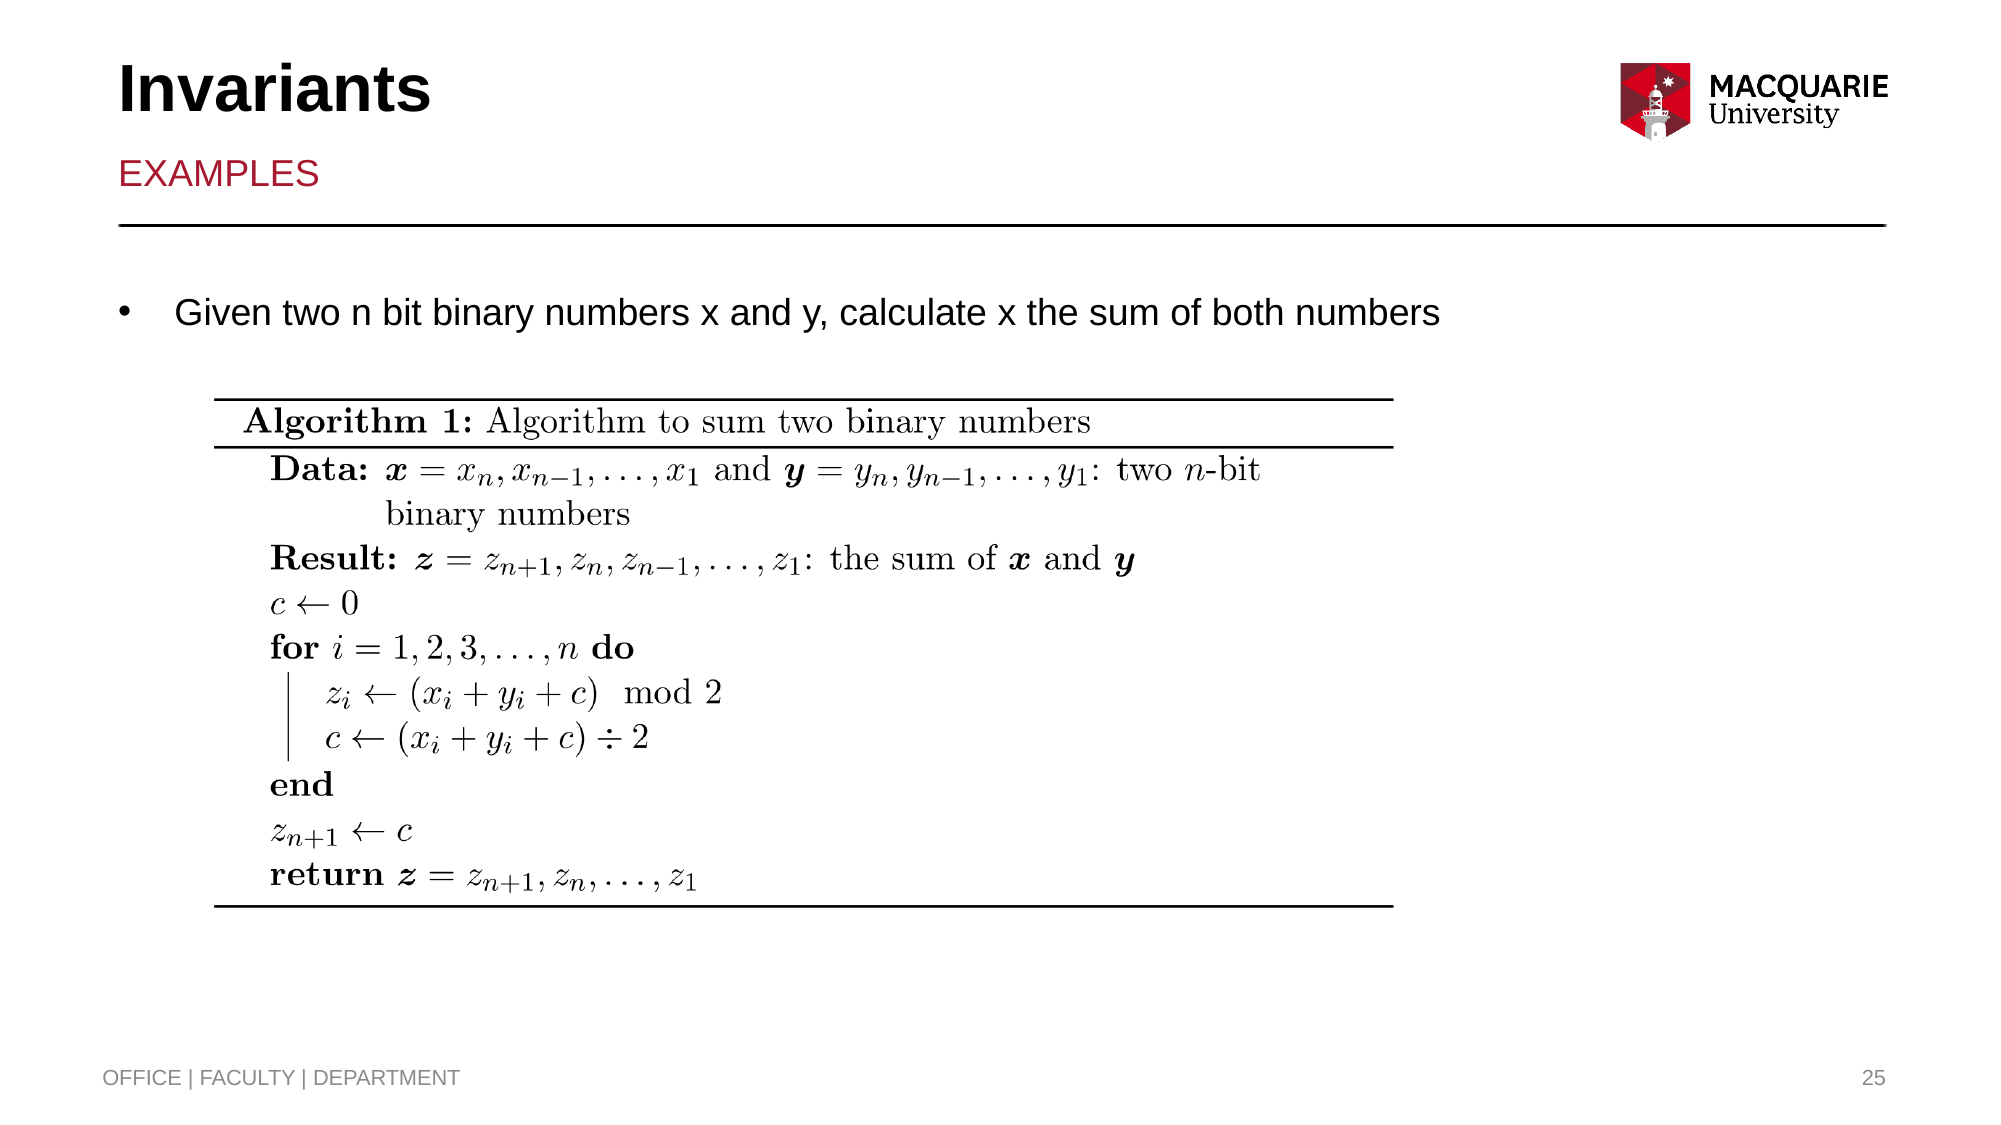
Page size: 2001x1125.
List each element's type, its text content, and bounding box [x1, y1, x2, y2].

title Invariants [118, 45, 1506, 149]
picture [210, 395, 1395, 909]
list Given two n bit binary numbers x and y, calculate x the sum of both numbers [118, 265, 1571, 1008]
footer OFFICE | FACULTY | DEPARTMENT [102, 1046, 985, 1107]
picture [1586, 35, 1922, 161]
slide_number 25 [1433, 1046, 1886, 1107]
list examples [118, 149, 1520, 213]
